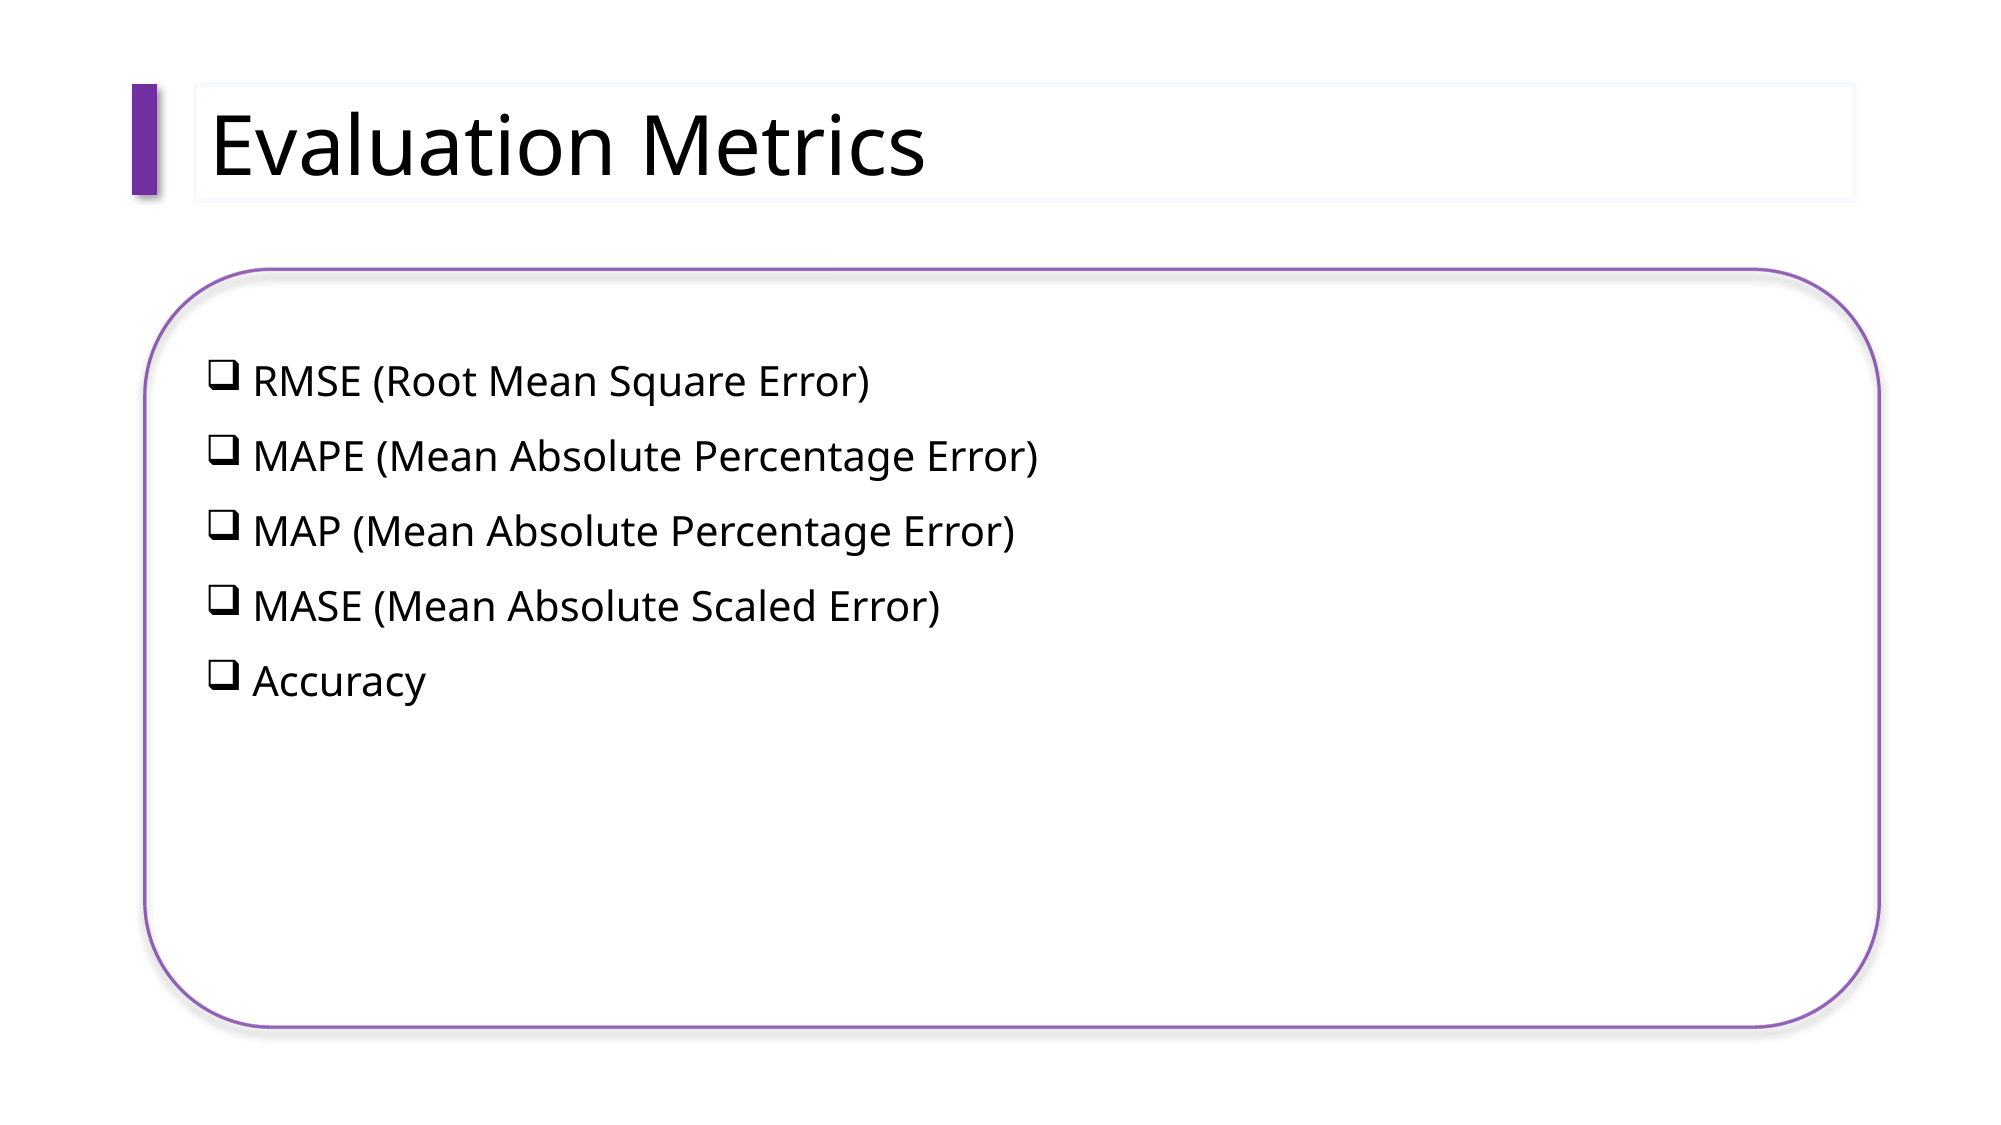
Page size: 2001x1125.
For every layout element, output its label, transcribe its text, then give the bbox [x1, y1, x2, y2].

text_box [144, 268, 1880, 1028]
text_box Evaluation Metrics [194, 84, 1856, 201]
